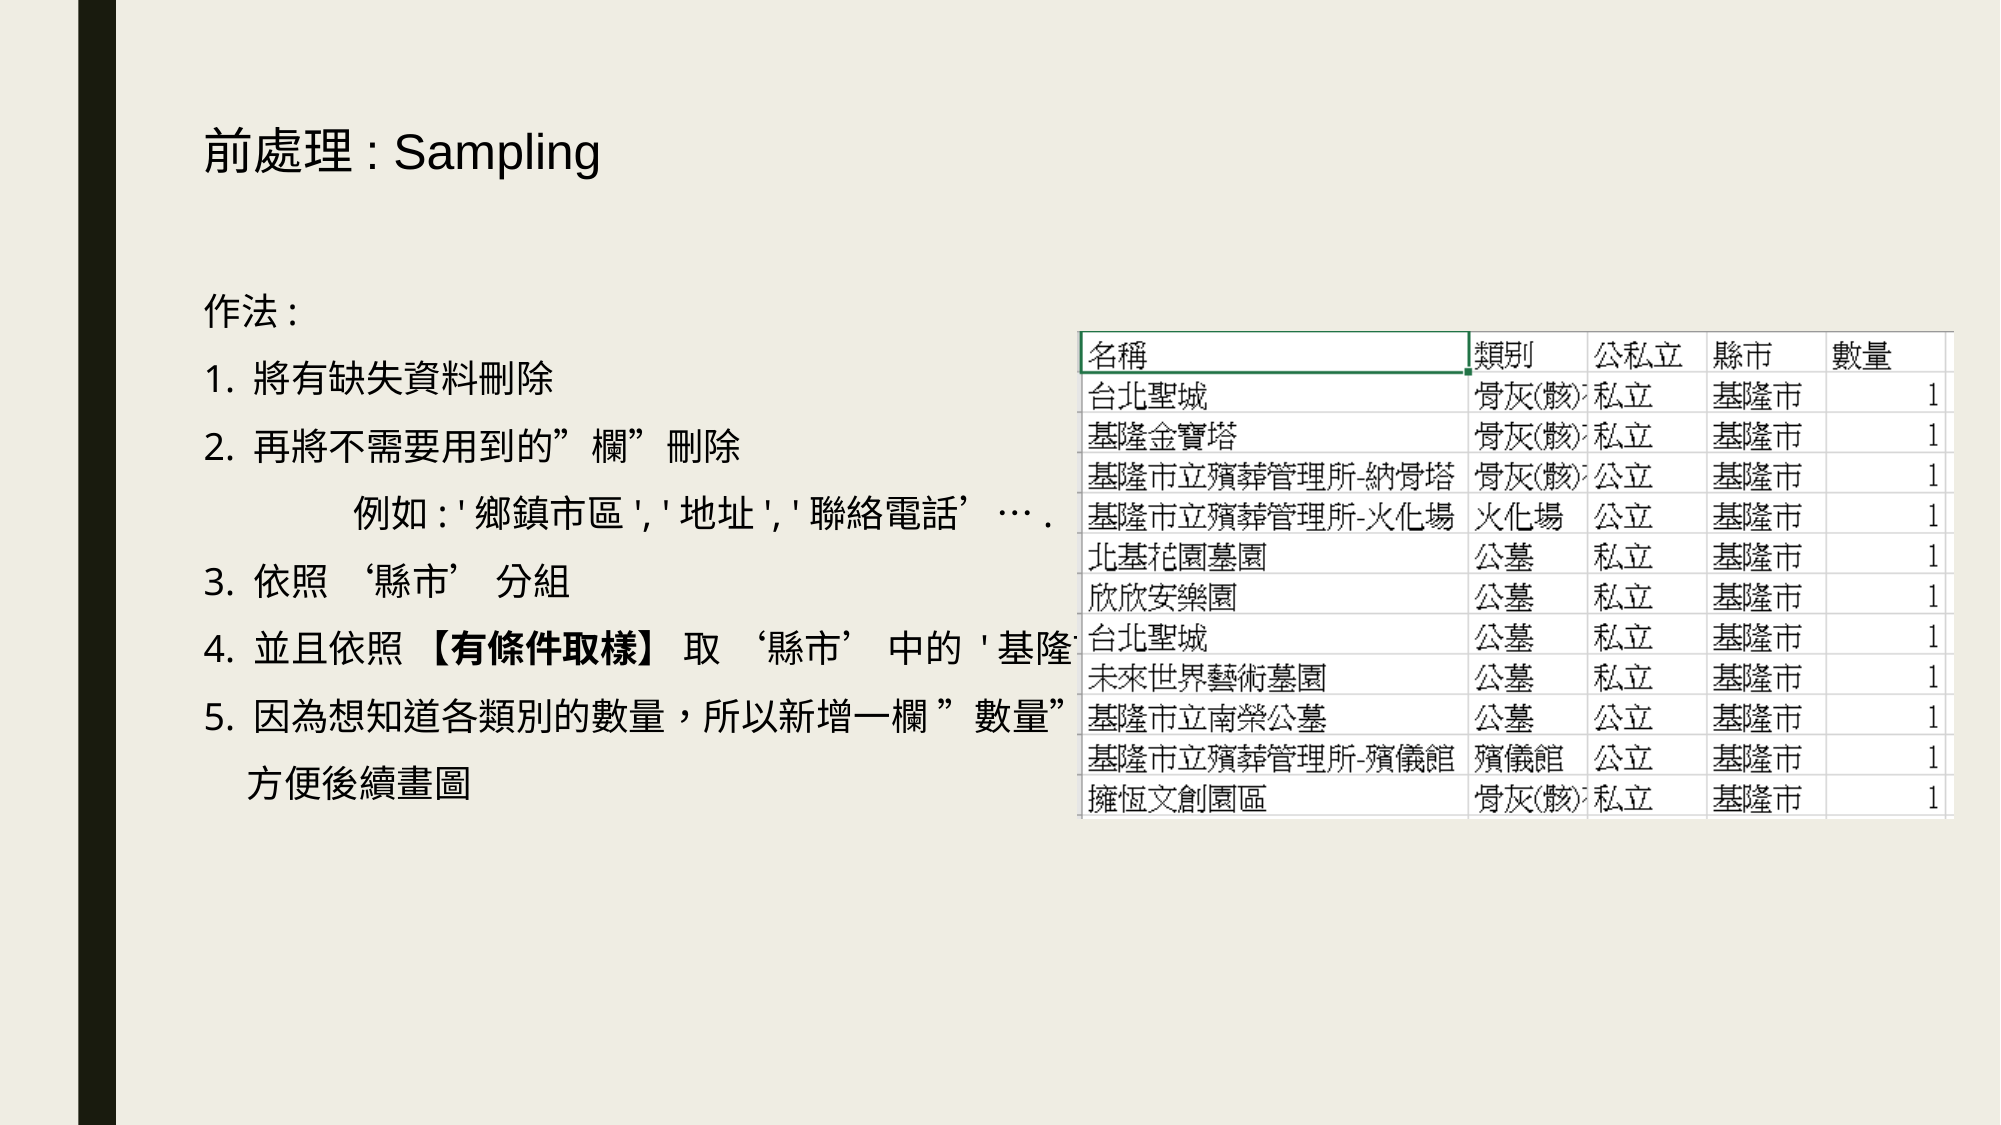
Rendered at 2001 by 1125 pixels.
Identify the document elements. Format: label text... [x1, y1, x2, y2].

text_box 前處理: Sampling [188, 82, 1124, 188]
text_box 作法: 1. 將有缺失資料刪除 2. 再將不需要用到的”欄”刪除 例如: '鄉鎮市區', '地址', '聯絡電話’…. 3. 依照 ‘縣市’ 分組 4. 並且依照 【有條件取樣】 取 ‘縣市’ 中的 '基隆市’ 5. 因為想知道各類別的數量，所以新增一欄 ”數量” 方便後續畫圖 [188, 257, 1779, 813]
picture [1077, 331, 1954, 819]
